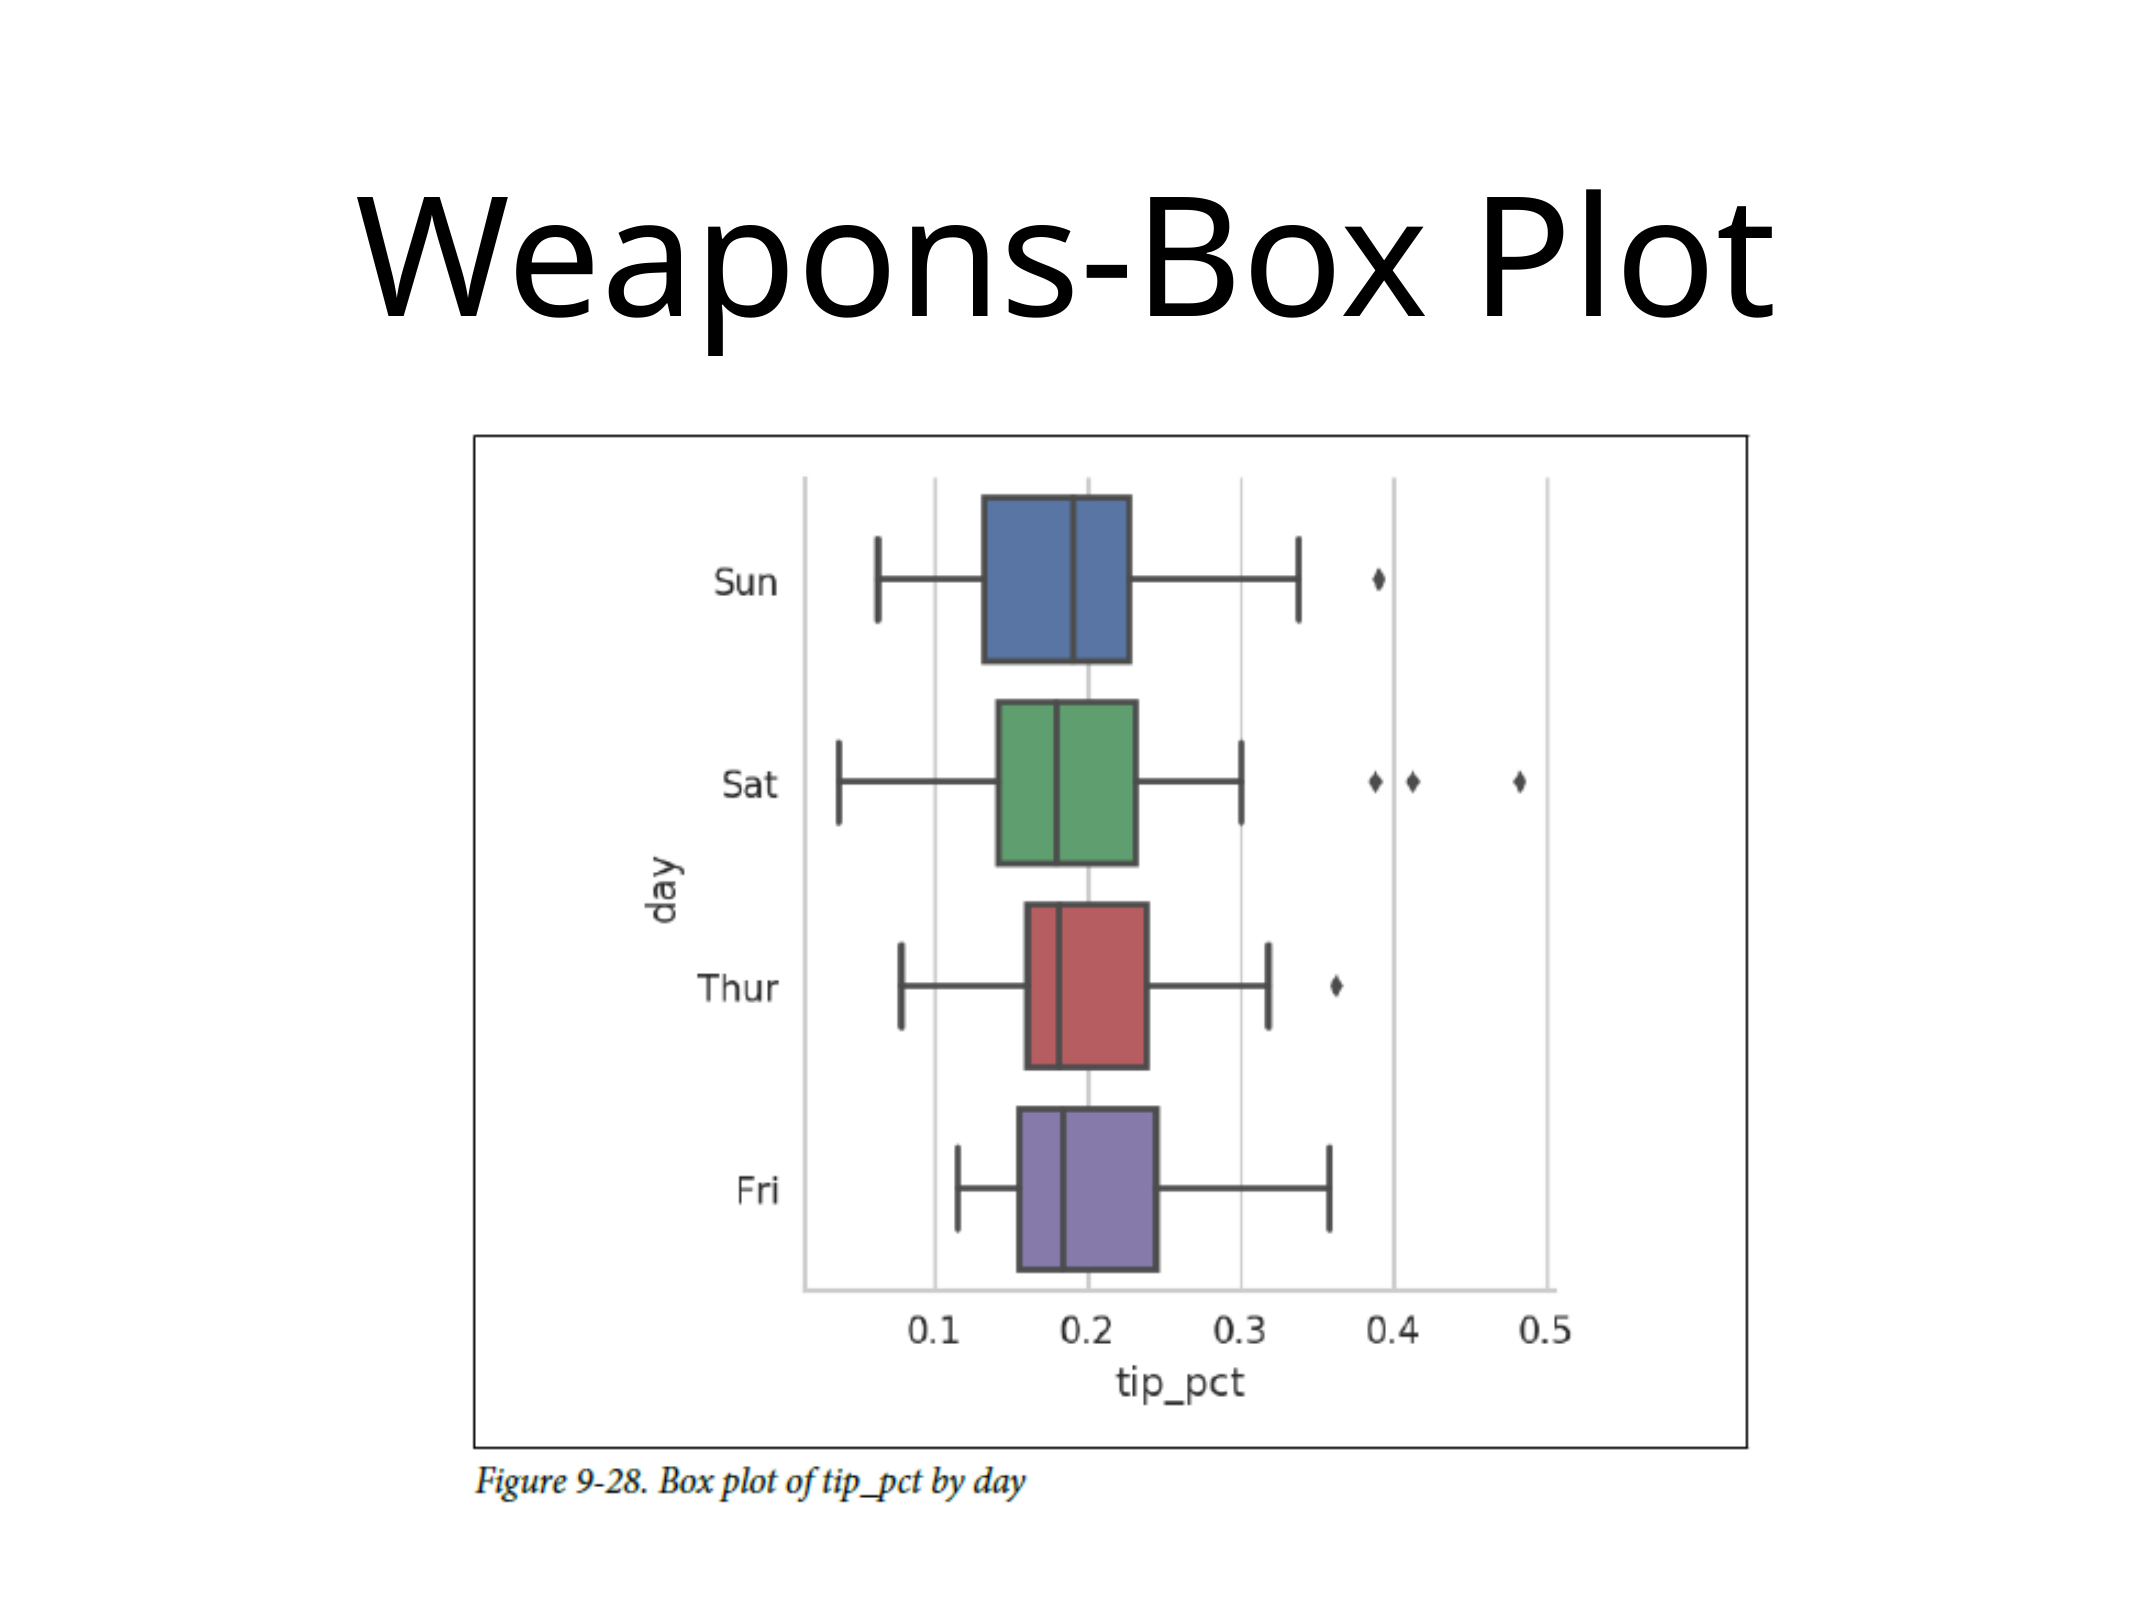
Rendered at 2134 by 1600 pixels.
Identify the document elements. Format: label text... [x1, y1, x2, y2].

picture [453, 420, 1786, 1520]
title Weapons-Box Plot [155, 72, 1978, 428]
